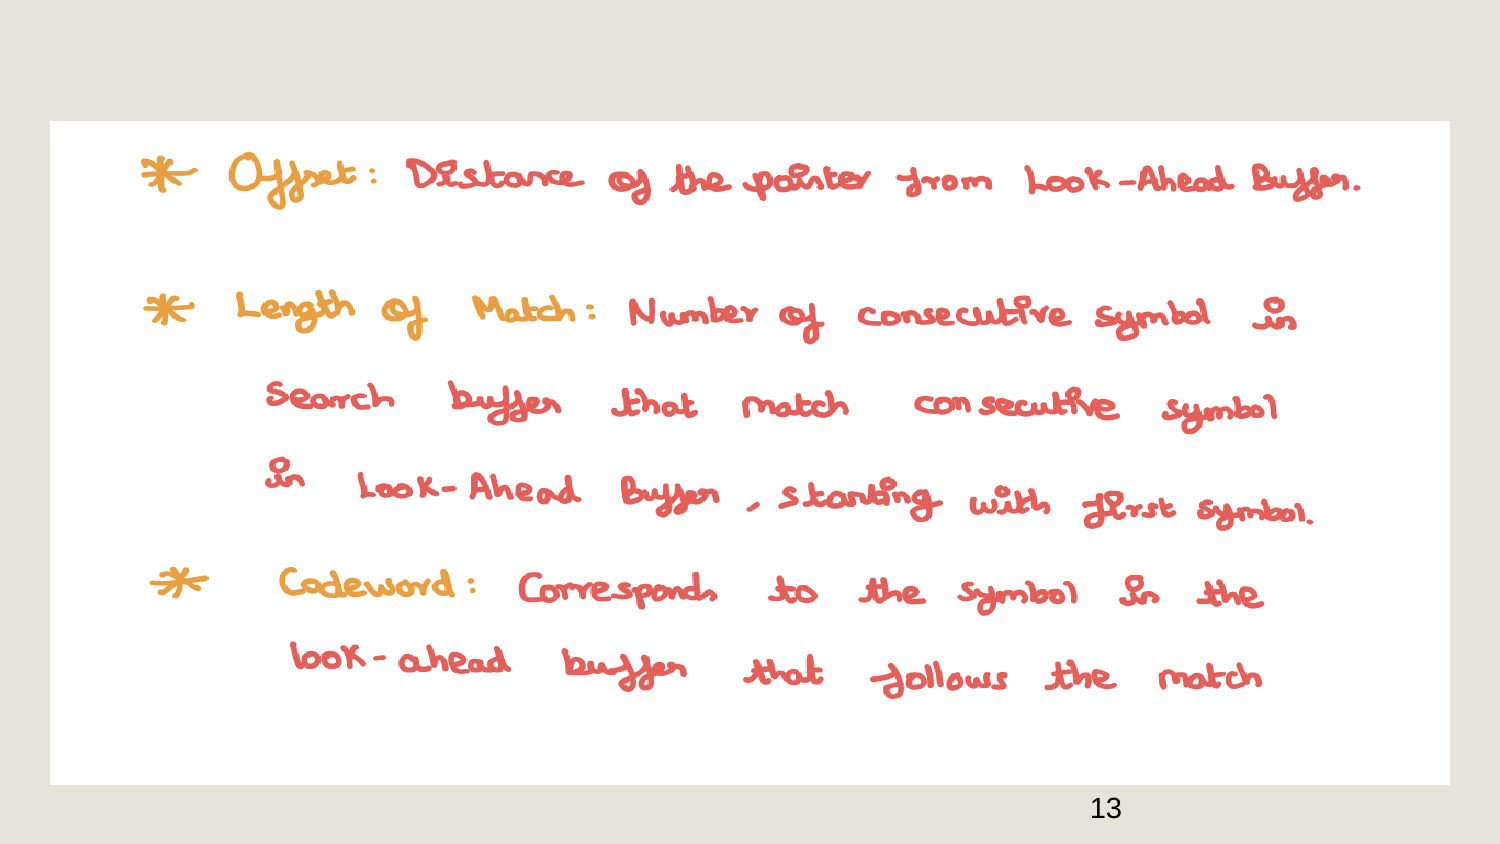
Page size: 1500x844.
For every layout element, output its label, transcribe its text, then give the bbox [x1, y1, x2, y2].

picture [49, 121, 1451, 785]
slide_number 13 [1074, 793, 1425, 827]
